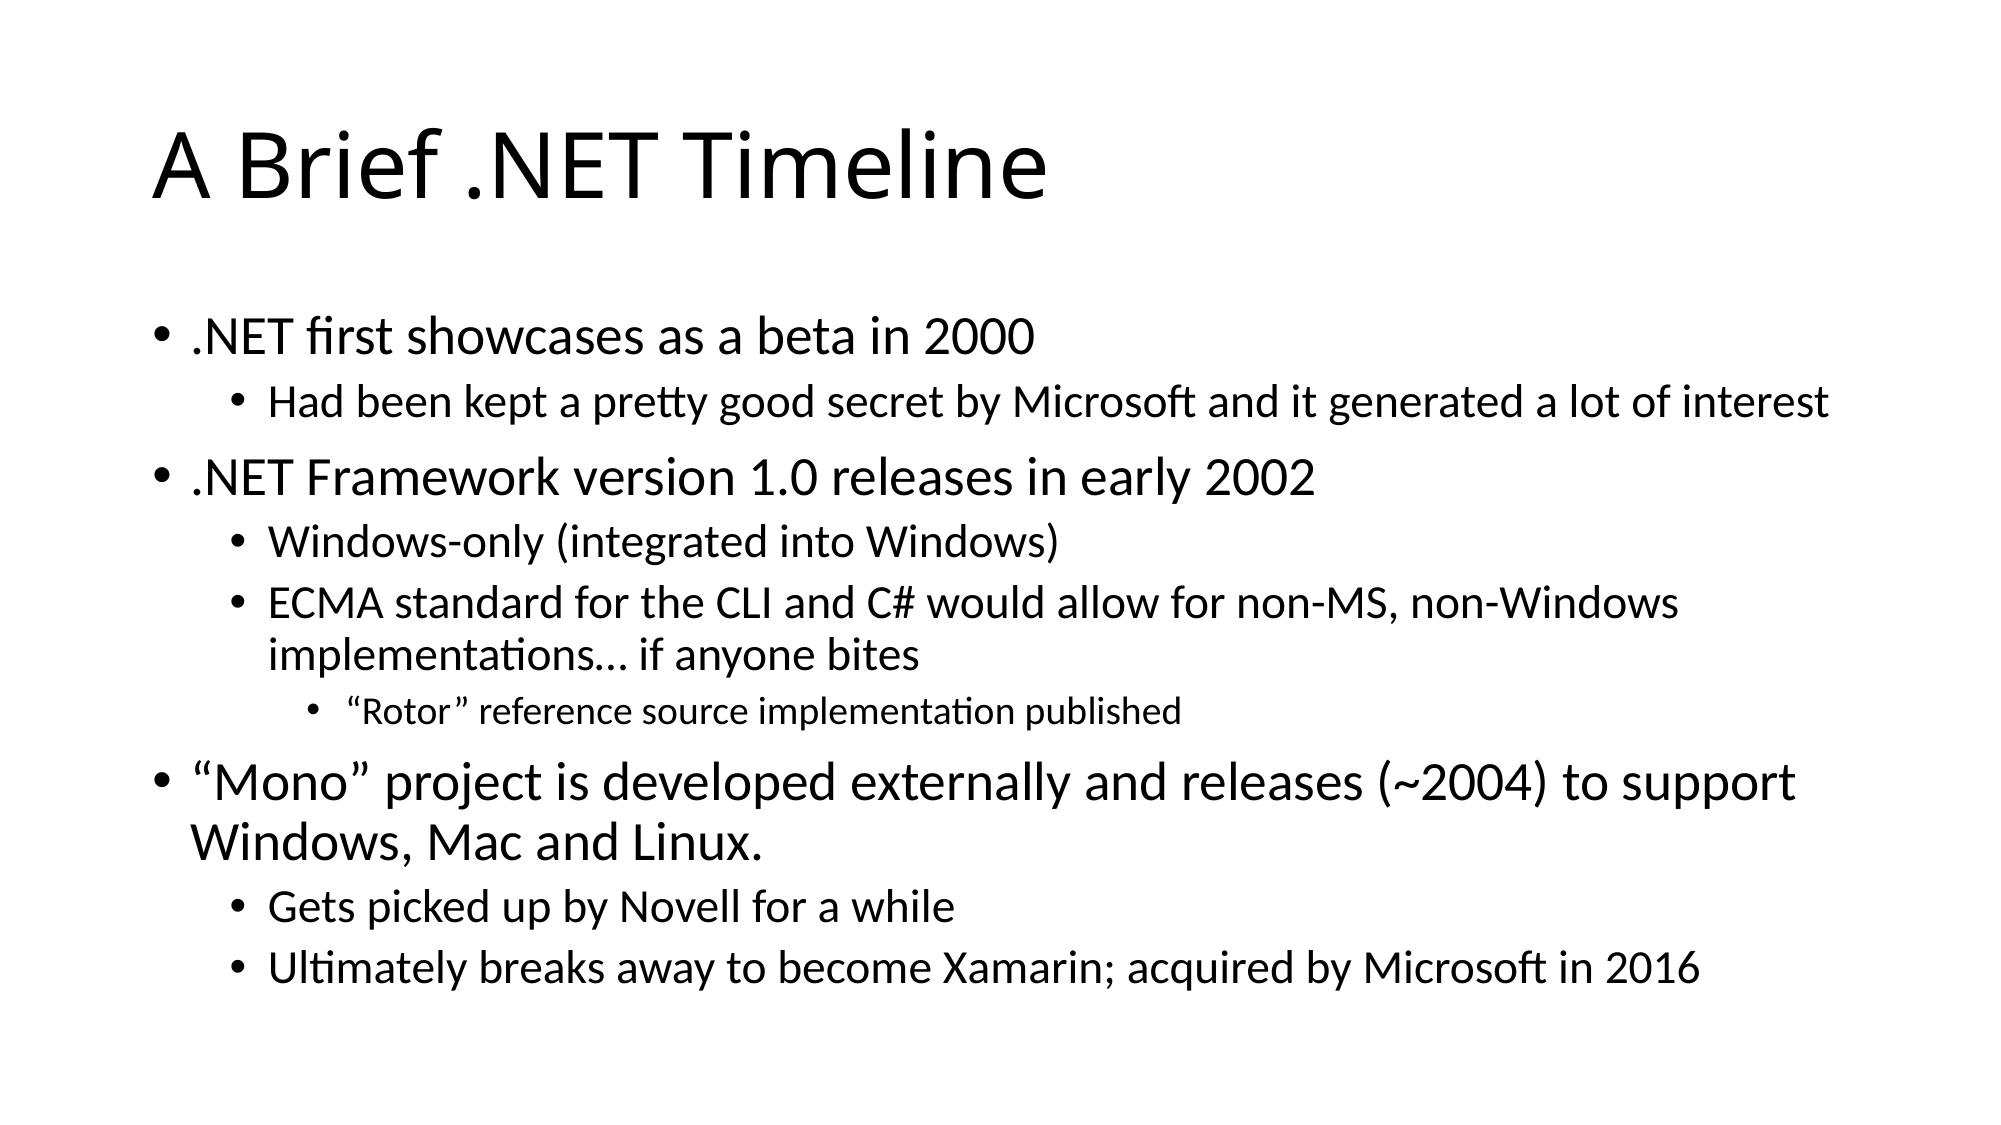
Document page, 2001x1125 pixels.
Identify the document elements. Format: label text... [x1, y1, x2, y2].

title A Brief .NET Timeline [137, 59, 1863, 278]
list .NET first showcases as a beta in 2000 Had been kept a pretty good secret by Microsoft and it generated a lot of interest .NET Framework version 1.0 releases in early 2002 Windows-only (integrated into Windows) ECMA standard for the CLI and C# would allow for non-MS, non-Windows implementations… if anyone bites “Rotor” reference source implementation published “Mono” project is developed externally and releases (~2004) to support Windows, Mac and Linux. Gets picked up by Novell for a while Ultimately breaks away to become Xamarin; acquired by Microsoft in 2016 [137, 299, 1863, 1014]
